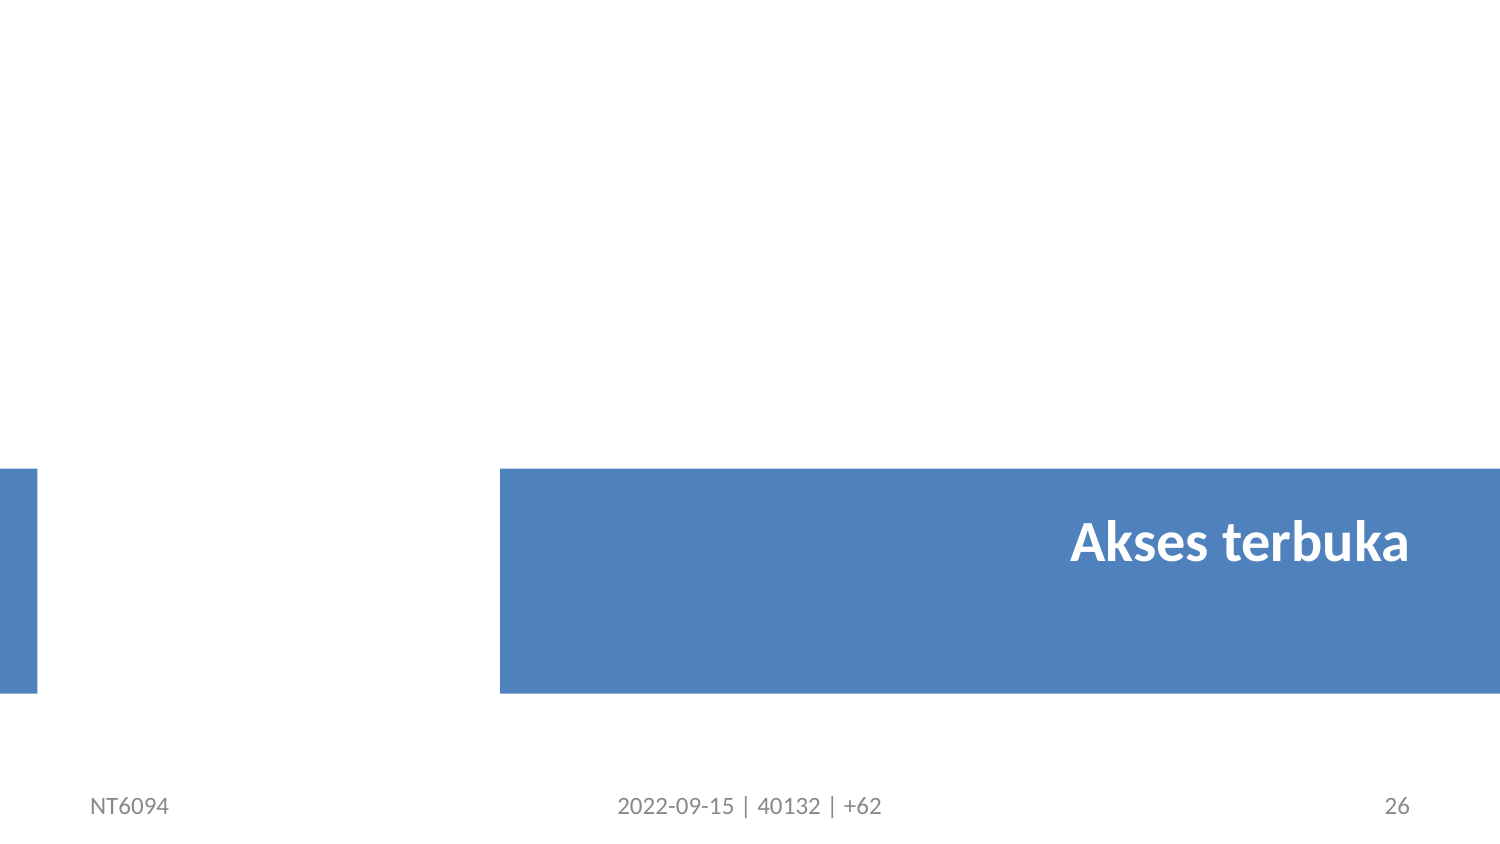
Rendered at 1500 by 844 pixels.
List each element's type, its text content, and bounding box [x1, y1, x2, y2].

slide_number NT6094 [75, 782, 463, 827]
text_box Akses terbuka [587, 509, 1425, 666]
slide_number 26 [1074, 782, 1425, 827]
footer 2022-09-15 | 40132 | +62 [512, 782, 988, 827]
